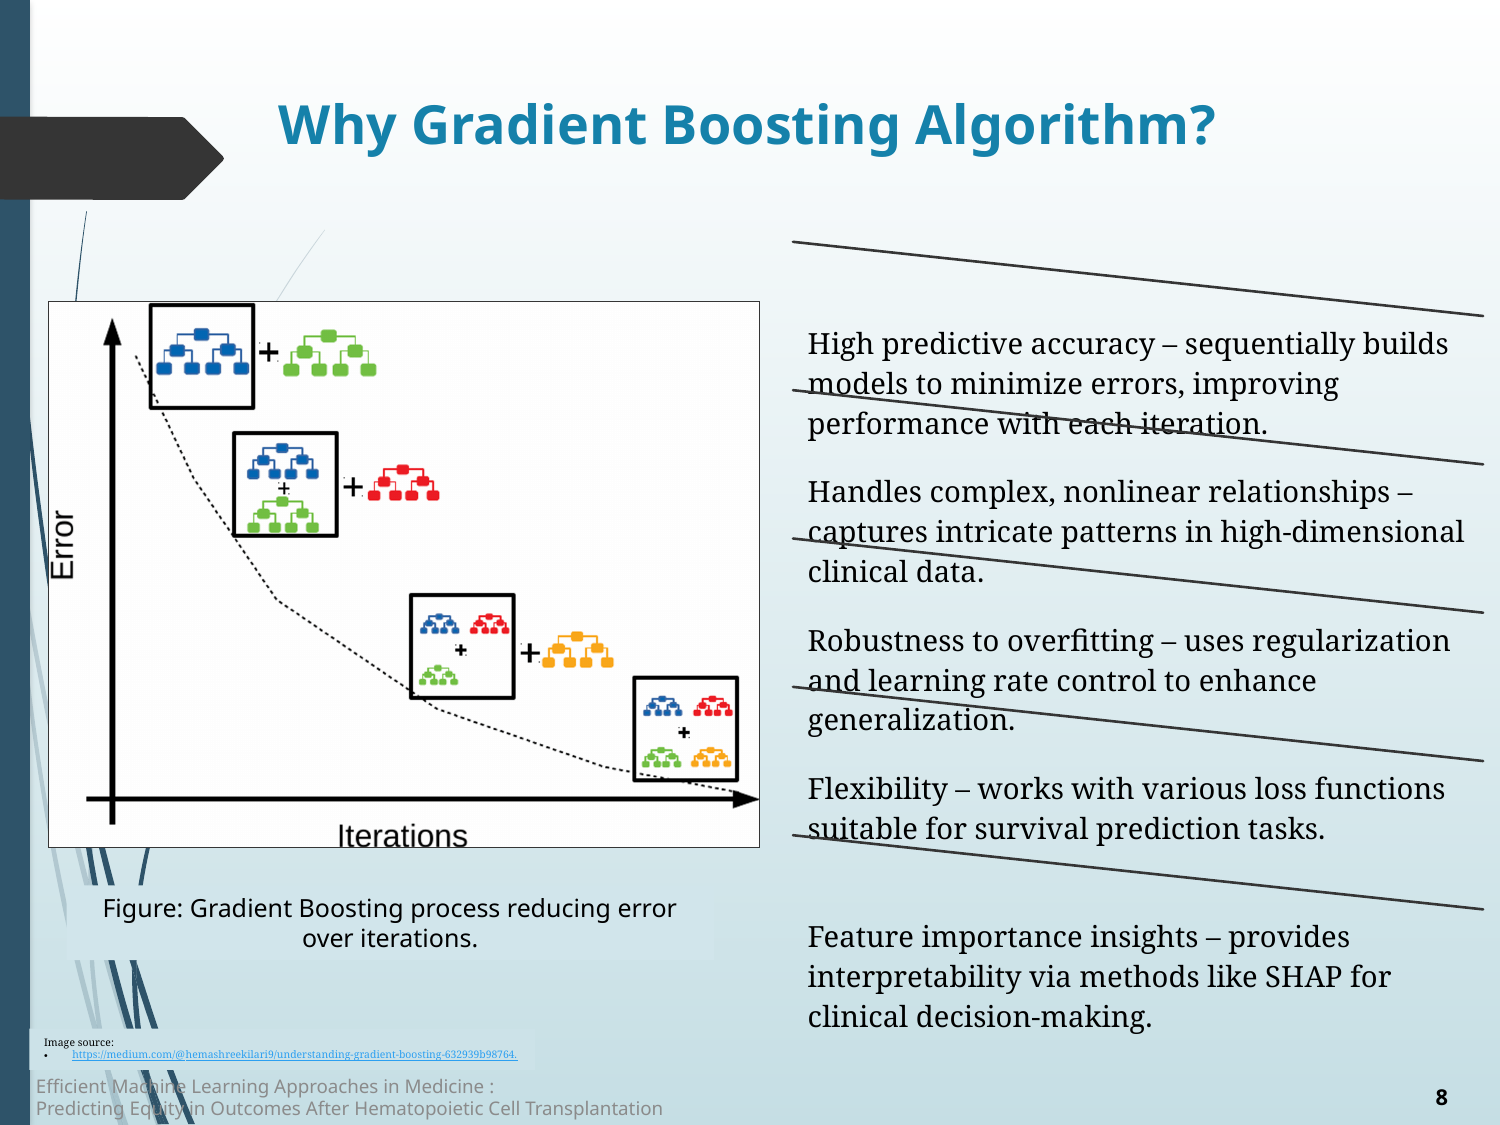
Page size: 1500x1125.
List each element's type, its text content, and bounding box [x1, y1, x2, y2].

footer Efficient Machine Learning Approaches in Medicine : Predicting Equity in Outcomes After Hematopoietic Cell Transplantation [20, 1066, 702, 1125]
text_box Image source: https://medium.com/@hemashreekilari9/understanding-gradient-boosting-632939b98764. [29, 1028, 536, 1070]
picture [47, 301, 760, 848]
text_box Figure: Gradient Boosting process reducing error over iterations. [66, 885, 714, 961]
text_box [792, 241, 1484, 984]
text_box [764, 532, 770, 592]
title Why Gradient Boosting Algorithm? [263, 83, 1411, 205]
text_box 8 [1420, 1075, 1460, 1117]
